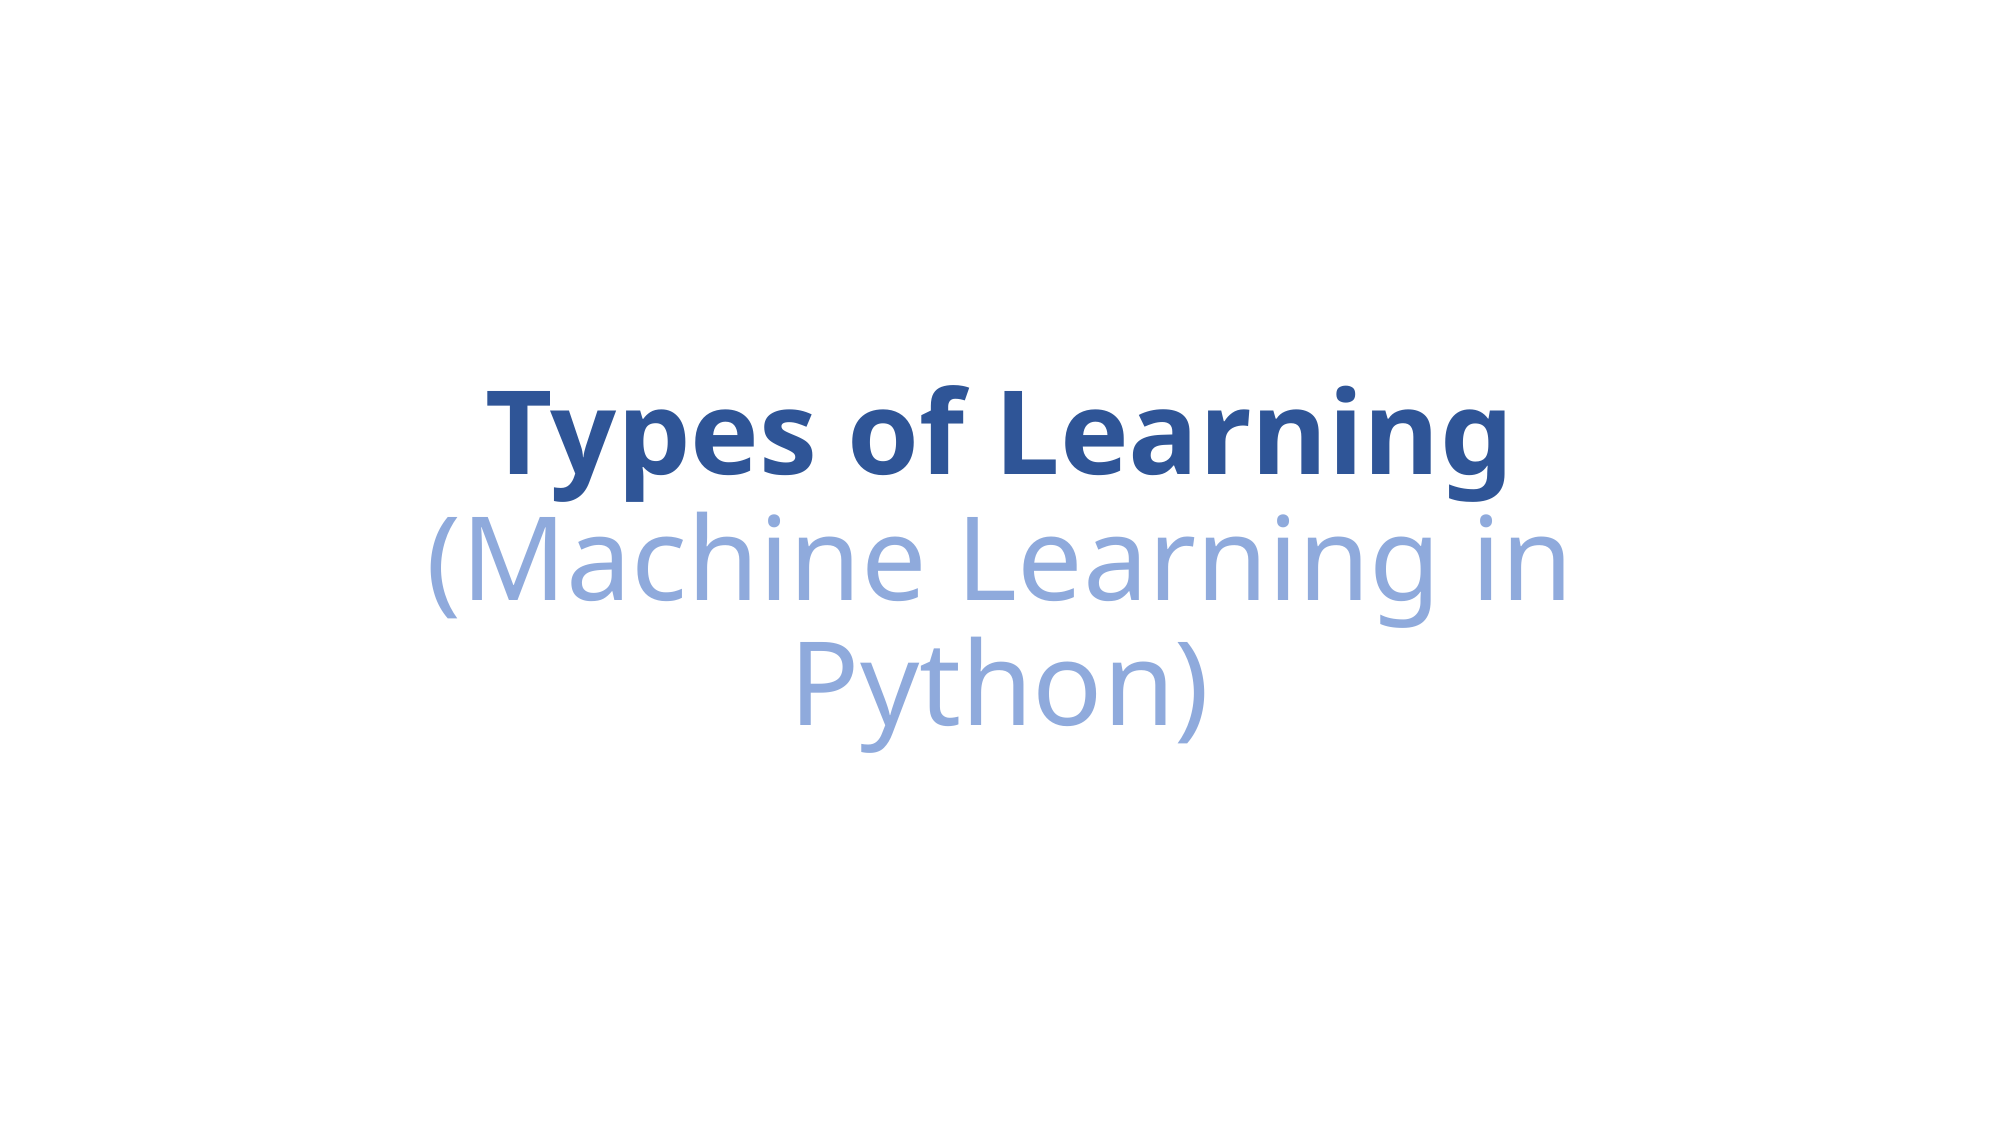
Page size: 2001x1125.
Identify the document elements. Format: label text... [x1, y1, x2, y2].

title Types of Learning (Machine Learning in Python) [211, 366, 1789, 759]
